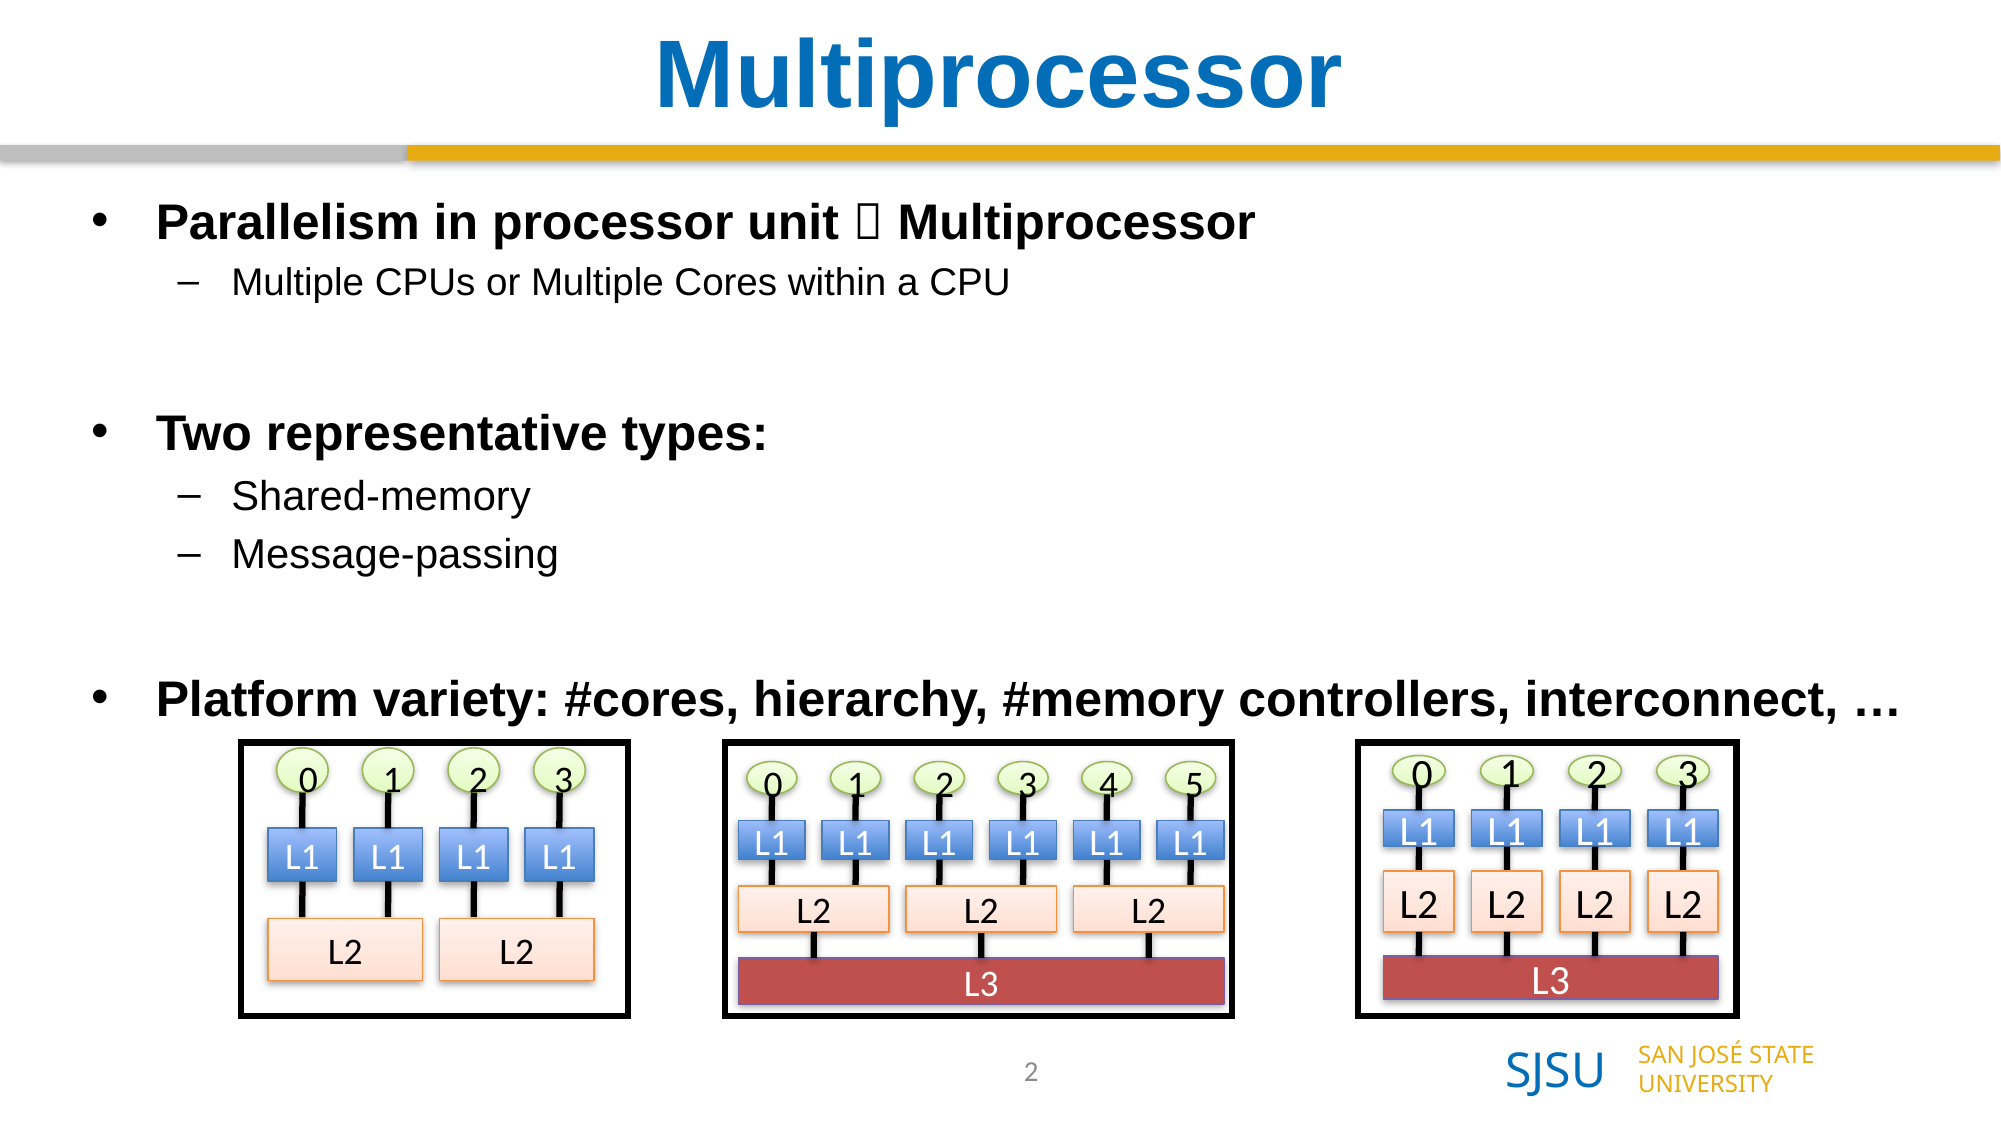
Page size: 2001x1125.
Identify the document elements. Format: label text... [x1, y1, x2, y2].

list Parallelism in processor unit  Multiprocessor Multiple CPUs or Multiple Cores within a CPU Two representative types: Shared-memory Message-passing Platform variety: #cores, hierarchy, #memory controllers, interconnect, … [75, 181, 1948, 997]
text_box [1357, 738, 1737, 1017]
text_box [241, 742, 629, 1017]
title Multiprocessor [99, 11, 1900, 126]
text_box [724, 742, 1233, 1017]
slide_number 2 [797, 1040, 1265, 1100]
